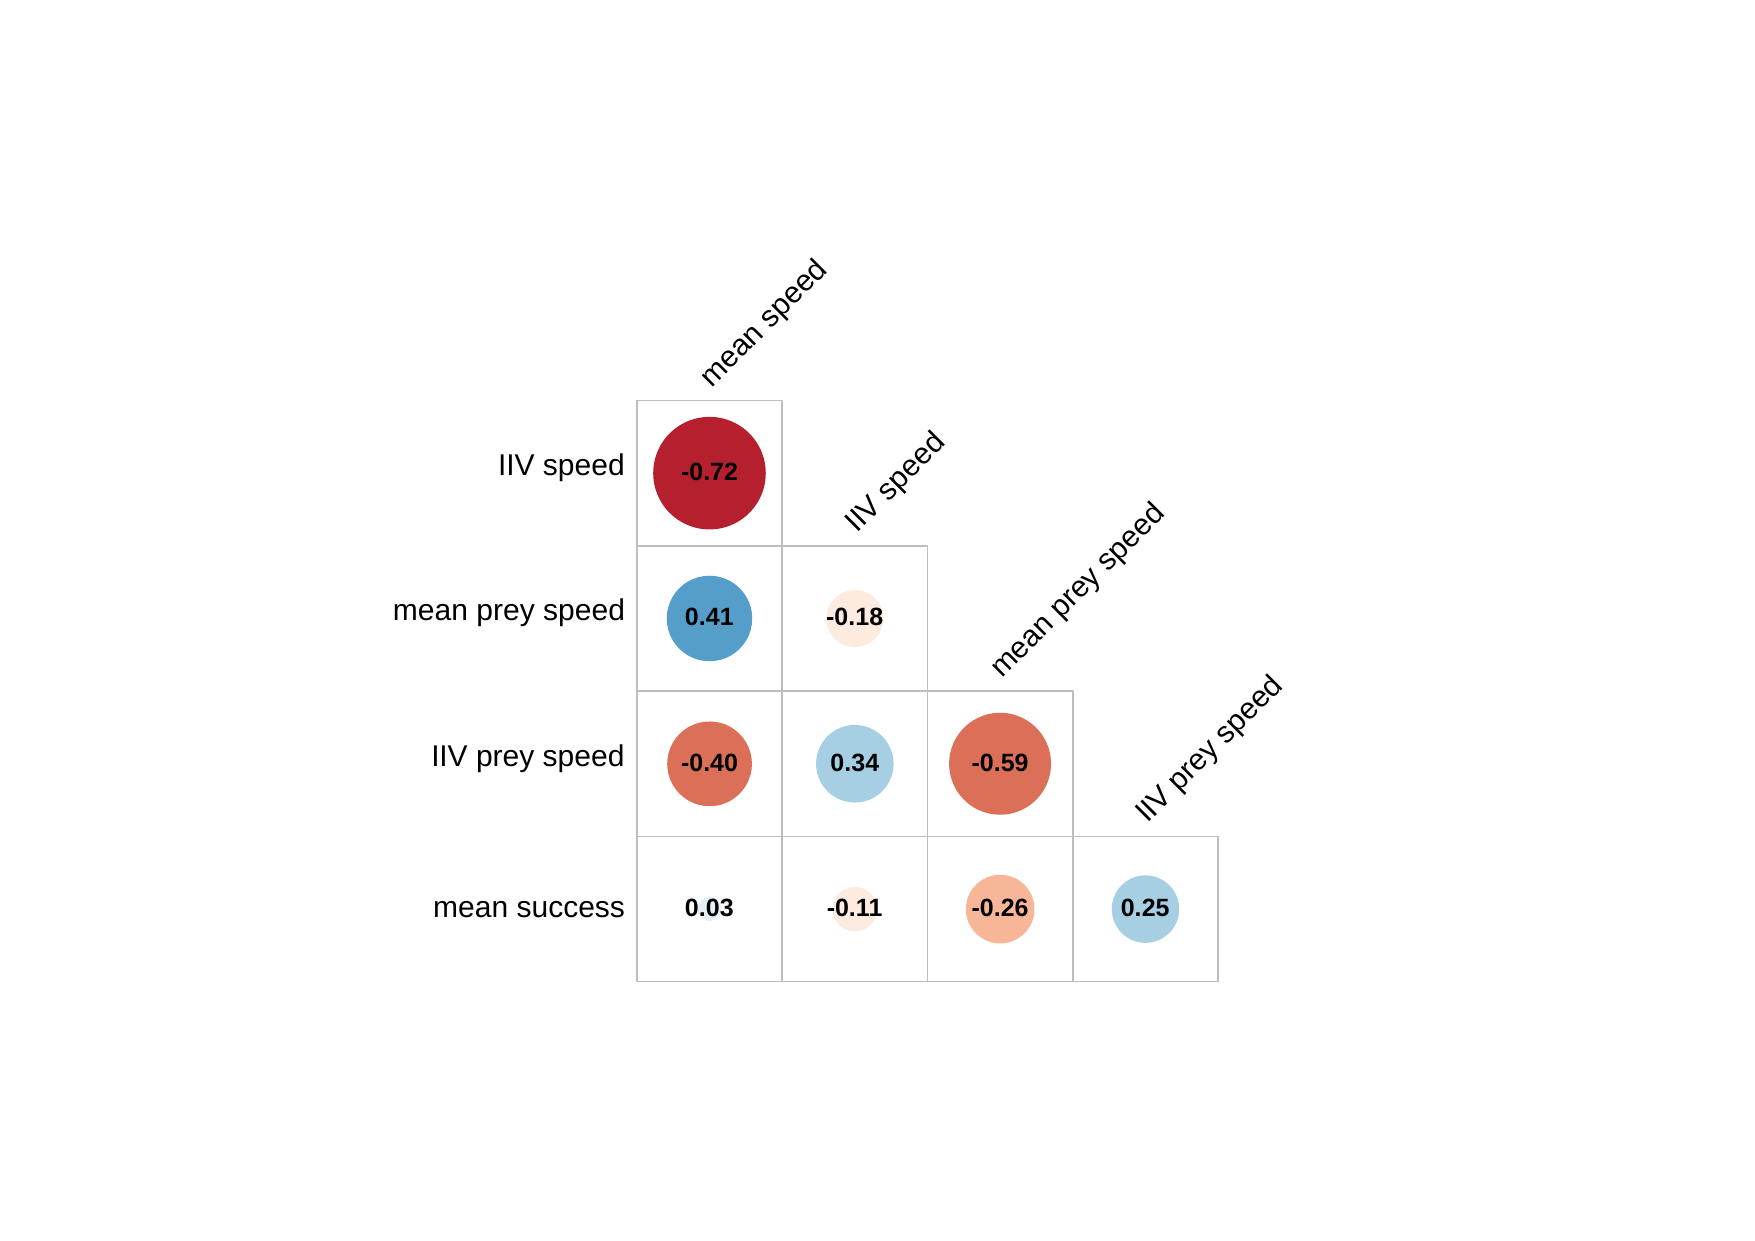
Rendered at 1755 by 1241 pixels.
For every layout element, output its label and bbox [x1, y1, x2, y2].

text_box [392, 309, 1307, 982]
